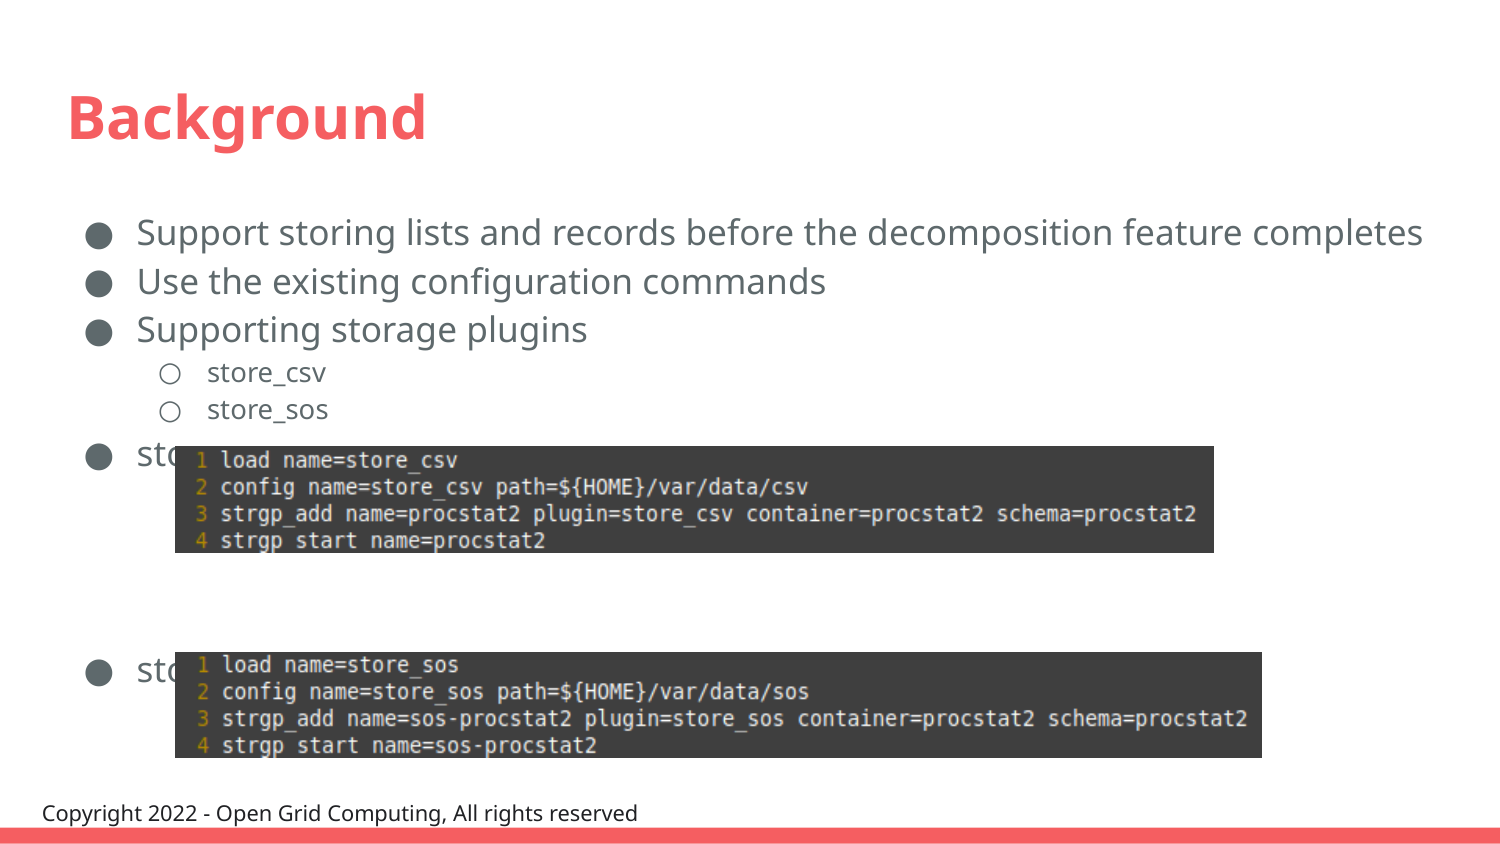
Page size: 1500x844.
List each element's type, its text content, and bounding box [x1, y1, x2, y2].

picture [175, 446, 1214, 554]
picture [175, 652, 1262, 758]
list Support storing lists and records before the decomposition feature completes Use the existing configuration commands Supporting storage plugins store_csv store_sos store_csv store_sos [51, 189, 1449, 750]
title Background [51, 64, 1449, 167]
